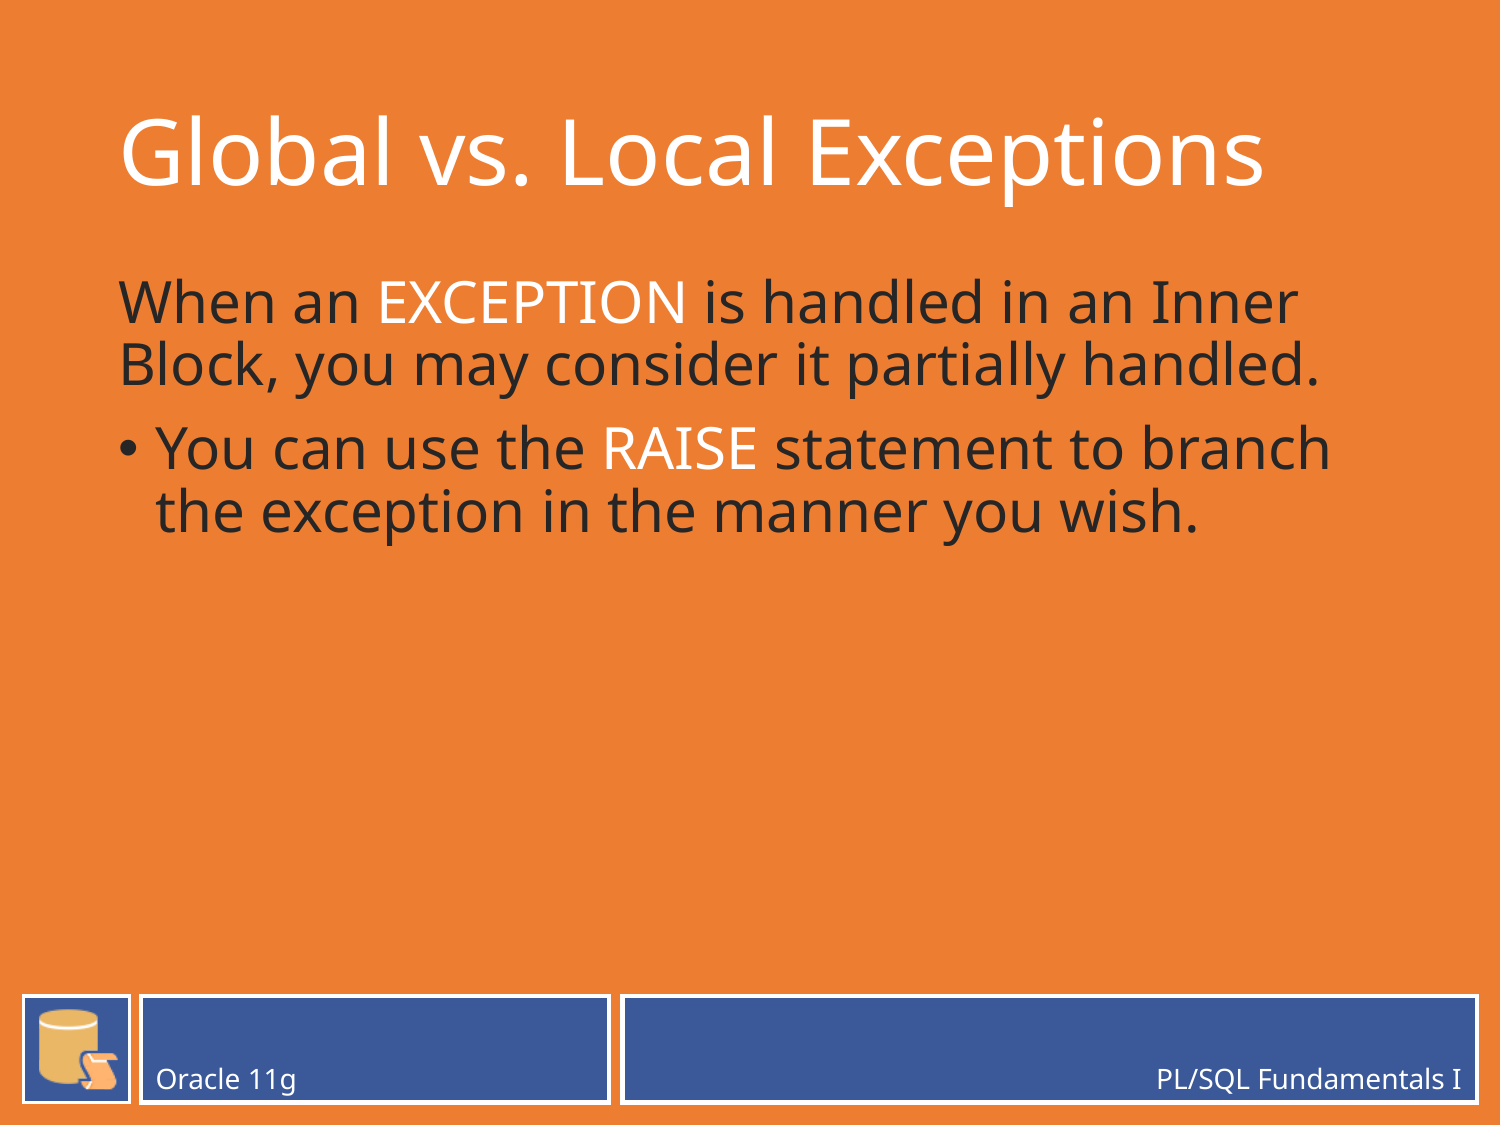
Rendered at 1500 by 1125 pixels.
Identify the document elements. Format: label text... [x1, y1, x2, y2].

title Global vs. Local Exceptions [103, 59, 1397, 252]
picture [34, 1007, 119, 1092]
list When an EXCEPTION is handled in an Inner Block, you may consider it partially handled. You can use the RAISE statement to branch the exception in the manner you wish. [103, 265, 1397, 990]
